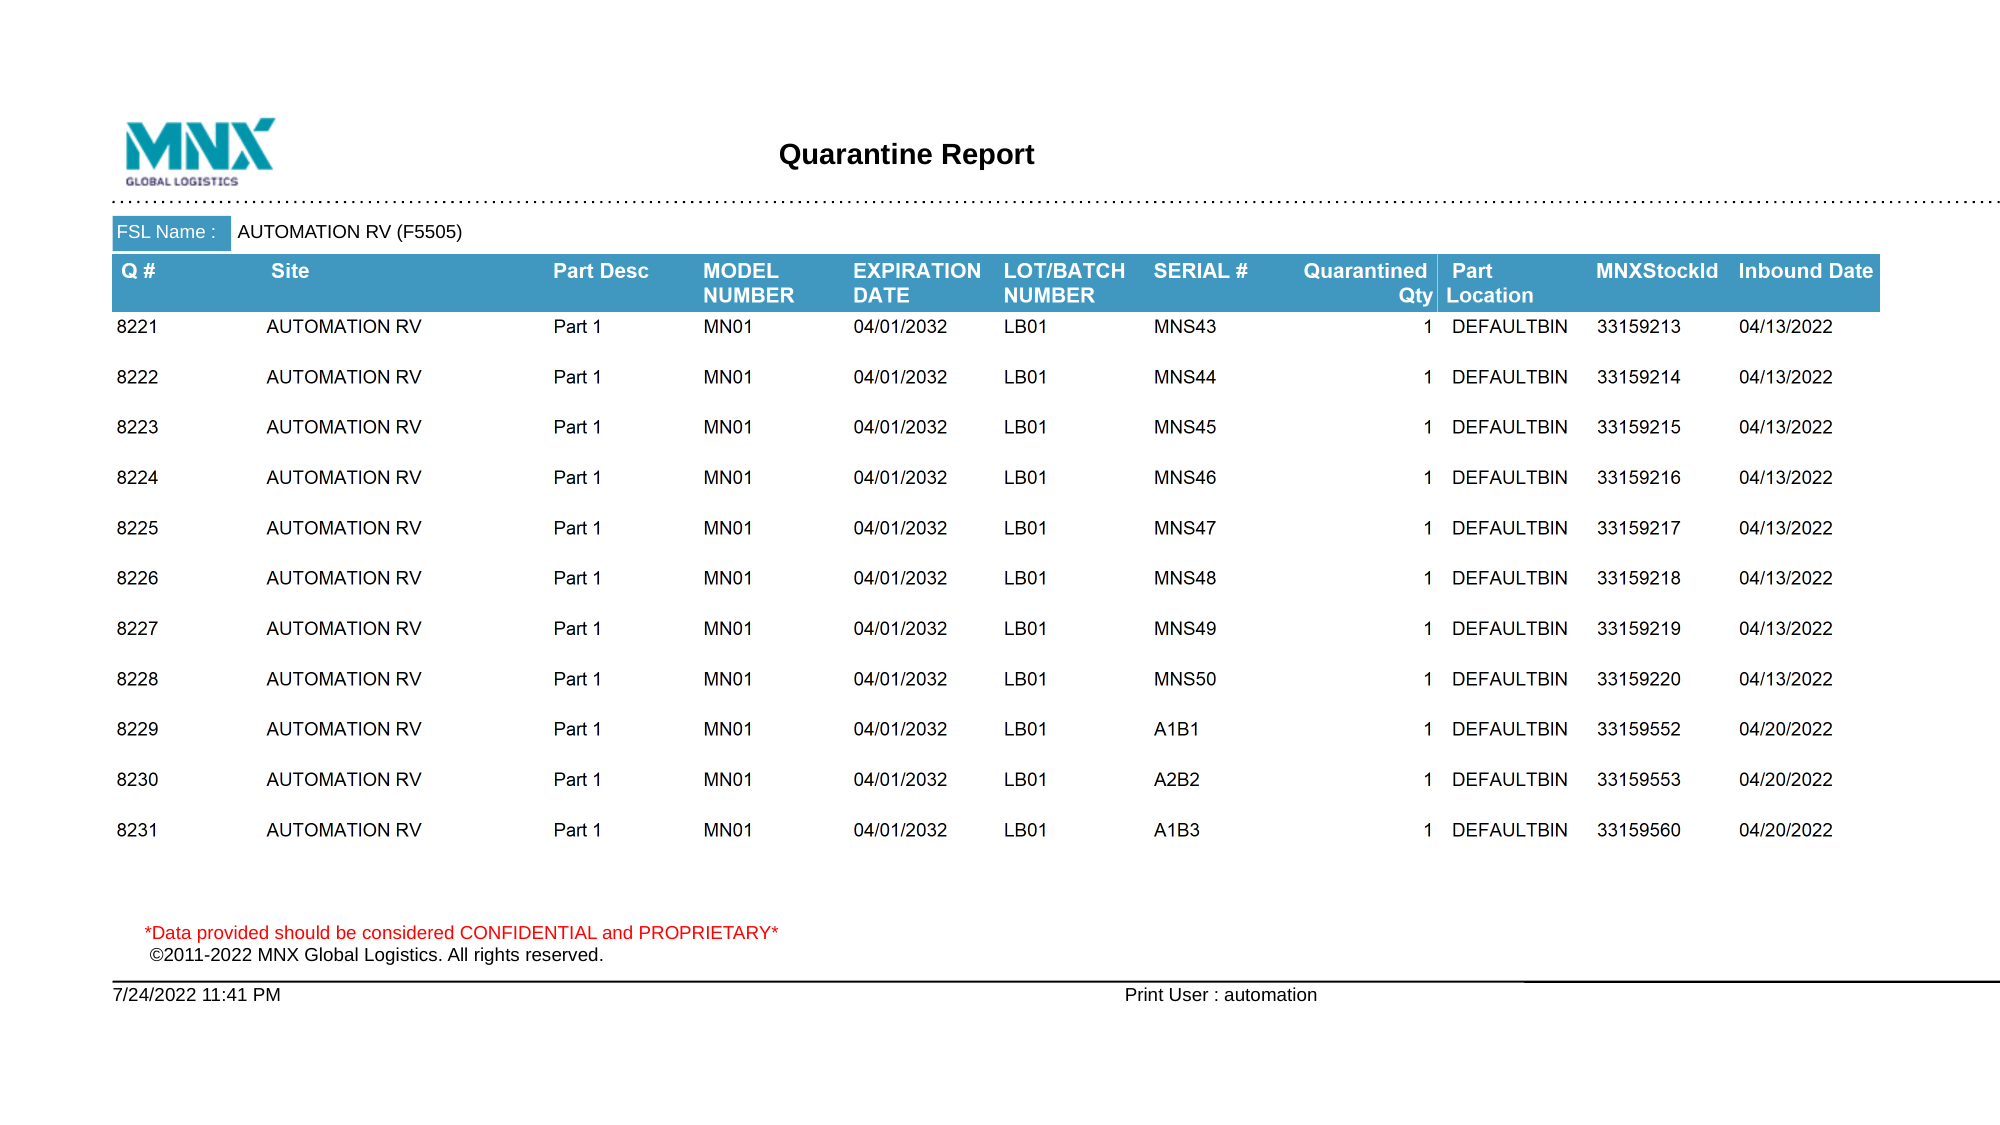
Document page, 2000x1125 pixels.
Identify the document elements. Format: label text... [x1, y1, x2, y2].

picture [112, 254, 1880, 866]
text_box ©2011-2022 MNX Global Logistics. All rights reserved. [144, 942, 1158, 964]
text_box AUTOMATION RV (F5505) [233, 215, 669, 251]
text_box FSL Name : [112, 215, 232, 252]
text_box *Data provided should be considered CONFIDENTIAL and PROPRIETARY* [144, 920, 1158, 942]
text_box Quarantine Report [562, 131, 1252, 173]
text_box 7/24/2022 11:41 PM [112, 983, 343, 1013]
picture [112, 115, 323, 188]
text_box Print User : automation [1055, 983, 1387, 1013]
